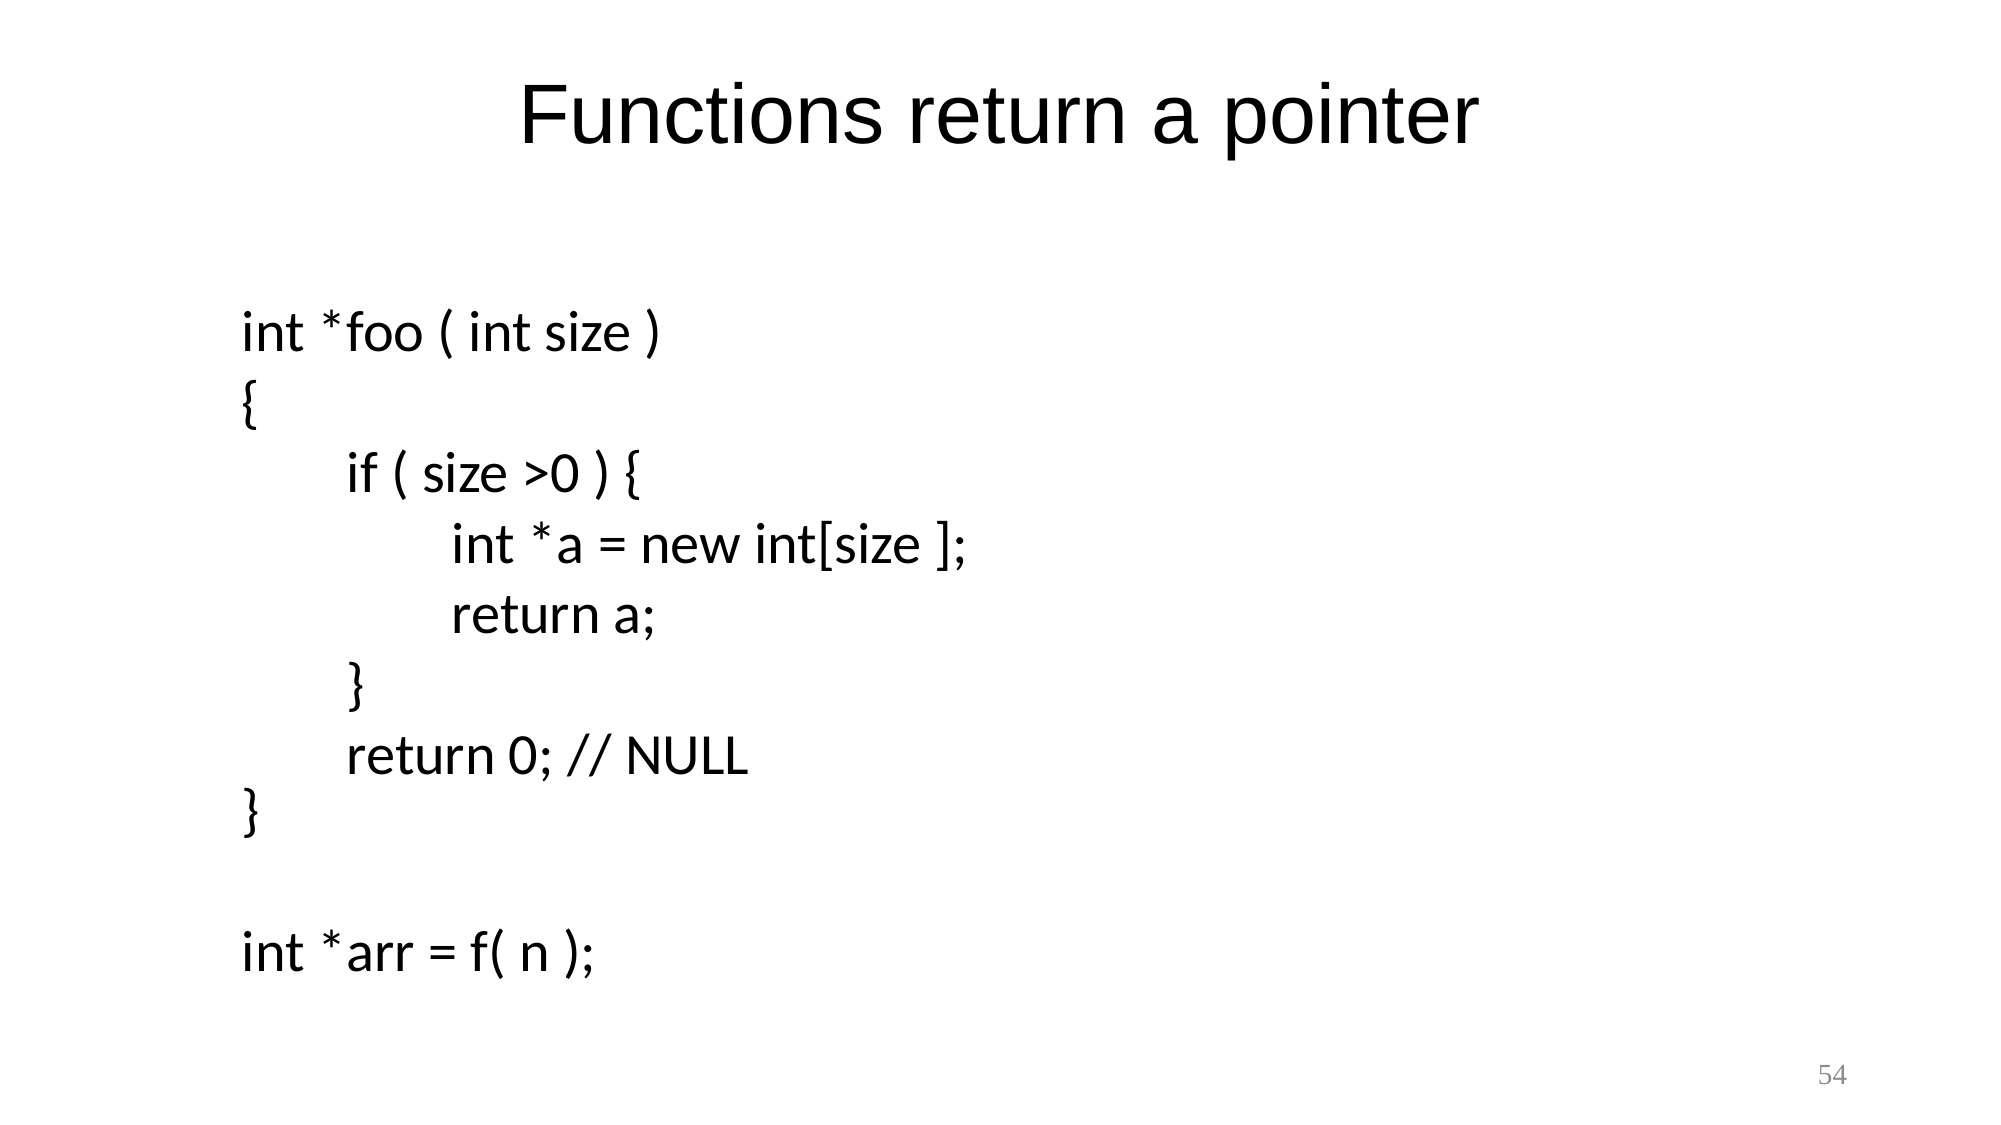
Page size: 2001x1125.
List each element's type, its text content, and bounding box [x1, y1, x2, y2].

slide_number 54 [1412, 1042, 1863, 1103]
title Functions return a pointer [0, 62, 2000, 170]
list int *foo ( int size ) { if ( size >0 ) { int *a = new int[size ]; return a; } return 0; // NULL } int *arr = f( n ); [226, 214, 1737, 997]
